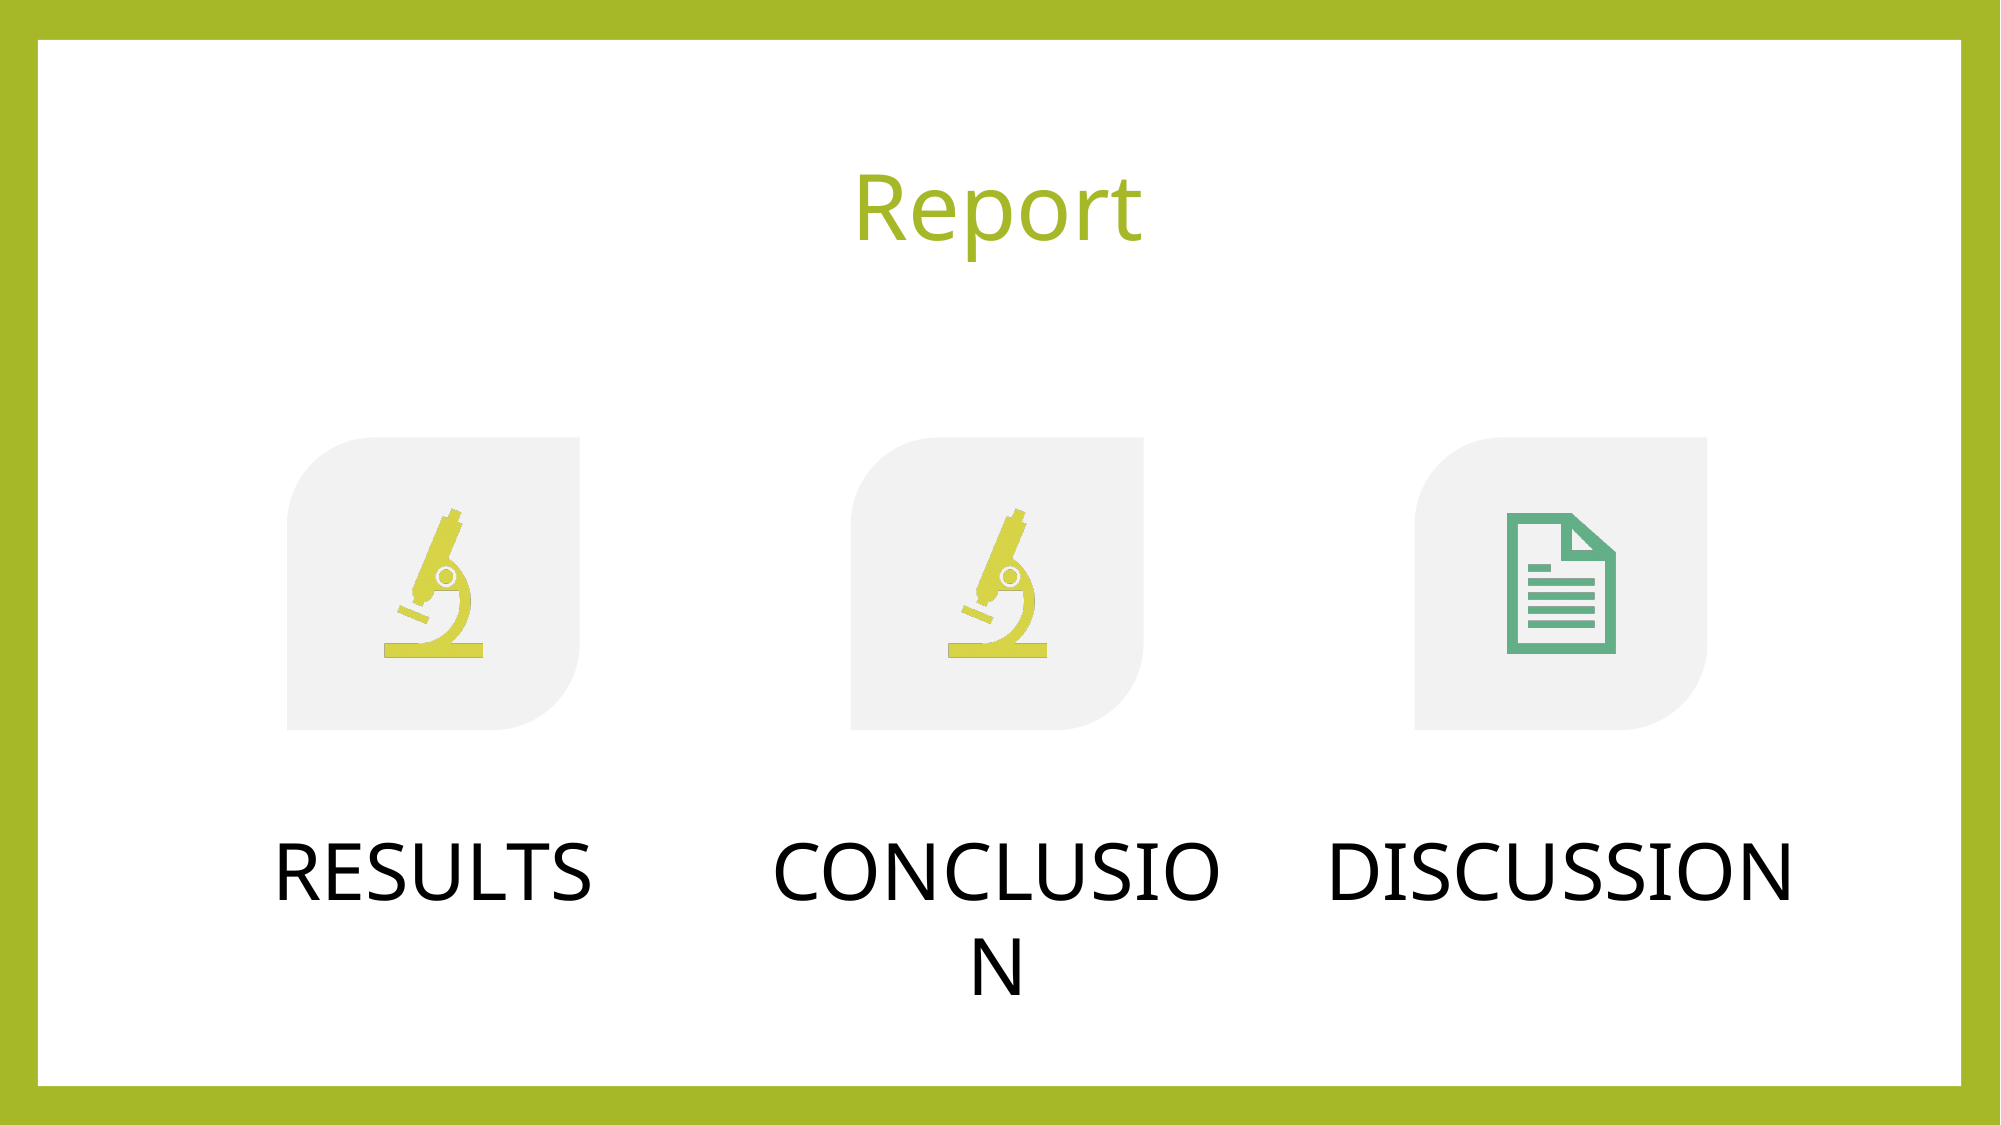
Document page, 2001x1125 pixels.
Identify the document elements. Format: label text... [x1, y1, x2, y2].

title Report [187, 99, 1808, 323]
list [187, 376, 1808, 1001]
